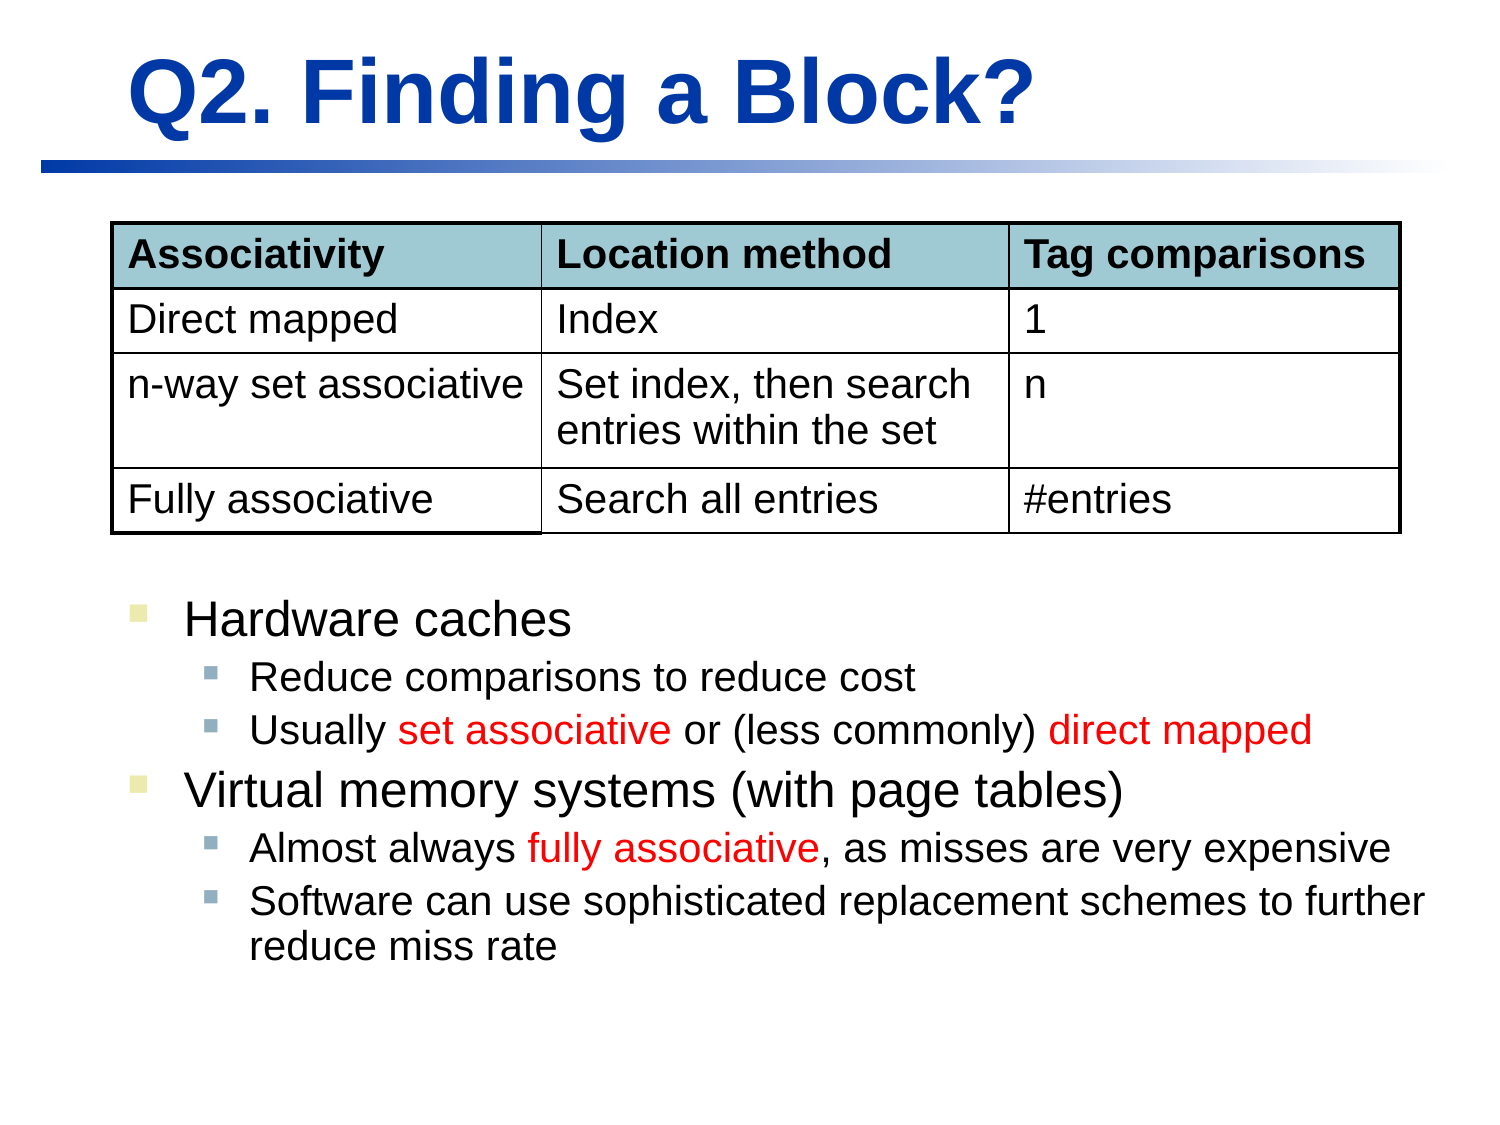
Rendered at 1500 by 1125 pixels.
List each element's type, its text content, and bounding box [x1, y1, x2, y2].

table_cell n [1010, 354, 1398, 467]
table_cell 1 [1010, 290, 1398, 352]
table_cell Fully associative [114, 469, 541, 531]
table_cell Index [542, 290, 1008, 352]
table_cell #entries [1010, 469, 1398, 532]
title Q2. Finding a Block? [112, 23, 1468, 149]
table_cell Set index, then search entries within the set [542, 354, 1008, 467]
table_cell Search all entries [542, 469, 1008, 532]
list Hardware caches Reduce comparisons to reduce cost Usually set associative or (less commonly) direct mapped Virtual memory systems (with page tables) Almost always fully associative, as misses are very expensive Software can use sophisticated replacement schemes to further reduce miss rate [112, 585, 1469, 1024]
table_cell Direct mapped [114, 290, 541, 352]
table_header Associativity [114, 225, 541, 287]
table_header Location method [542, 225, 1008, 287]
table_header Tag comparisons [1010, 225, 1398, 287]
table_cell n-way set associative [114, 354, 541, 467]
